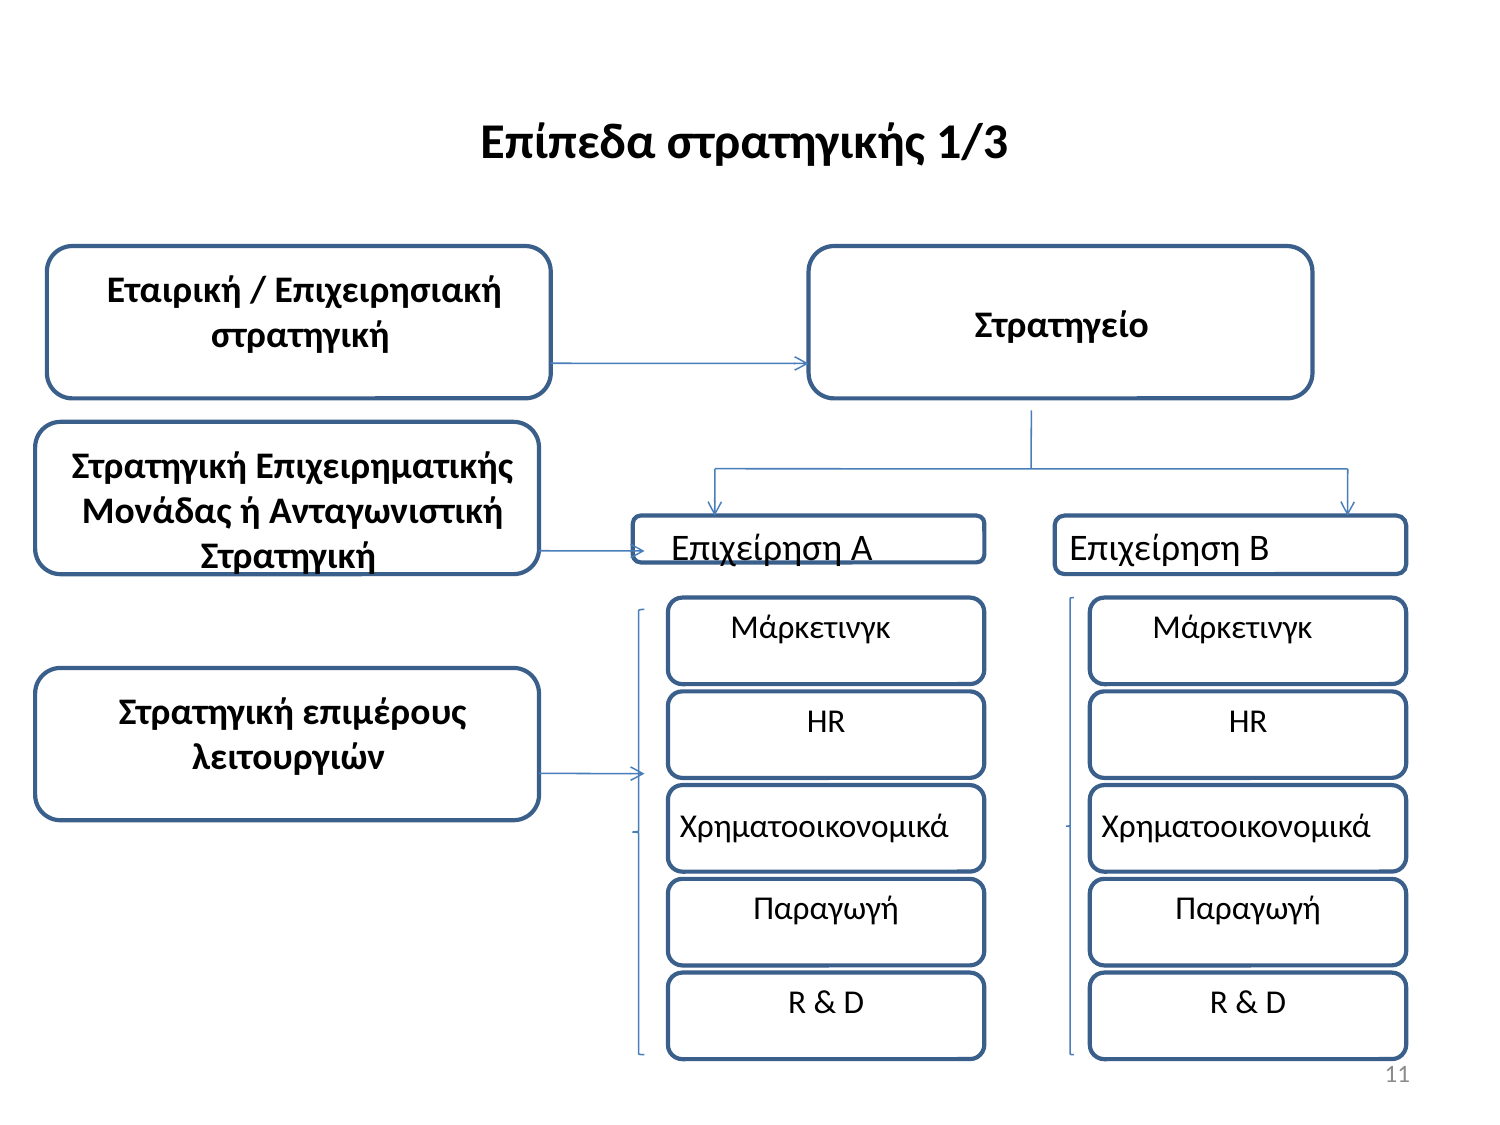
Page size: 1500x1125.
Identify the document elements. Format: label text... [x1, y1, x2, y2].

text_box [1087, 876, 1409, 968]
text_box R & D [1101, 972, 1395, 1028]
text_box Παραγωγή [1101, 878, 1395, 934]
text_box [665, 876, 987, 968]
text_box [637, 608, 645, 773]
text_box [1065, 596, 1074, 1056]
text_box [666, 782, 987, 874]
text_box [1087, 970, 1409, 1042]
text_box Στρατηγική επιμέρους λειτουργιών [46, 679, 539, 785]
text_box [44, 243, 553, 401]
text_box Μάρκετινγκ [1089, 597, 1383, 653]
text_box Παραγωγή [679, 878, 973, 934]
text_box [33, 419, 538, 573]
text_box [632, 779, 645, 1056]
text_box Στρατηγική Επιχειρηματικής Μονάδας ή Ανταγωνιστική Στρατηγική [46, 433, 539, 584]
text_box R & D [679, 972, 973, 1028]
text_box Μάρκετινγκ [667, 597, 961, 653]
text_box Χρηματοοικονομικά [656, 796, 973, 892]
text_box [630, 513, 713, 565]
slide_number 11 [1074, 1042, 1425, 1103]
text_box [665, 595, 987, 687]
text_box [1088, 782, 1409, 874]
text_box Επιχείρηση Β [1054, 515, 1395, 576]
text_box [1087, 595, 1409, 687]
text_box Επιχείρηση Α [656, 515, 997, 576]
text_box Στρατηγείο [820, 292, 1313, 353]
text_box HR [1101, 691, 1395, 746]
text_box [33, 665, 542, 823]
text_box [665, 689, 987, 781]
text_box [806, 243, 1315, 401]
text_box Εταιρική / Επιχειρησιακή στρατηγική [58, 257, 551, 363]
text_box [1063, 513, 1409, 577]
title Επίπεδα στρατηγικής 1/3 [75, 45, 1425, 233]
text_box HR [679, 691, 973, 746]
text_box [1087, 689, 1409, 781]
text_box Χρηματοοικονομικά [1078, 796, 1395, 892]
text_box [665, 970, 987, 1062]
